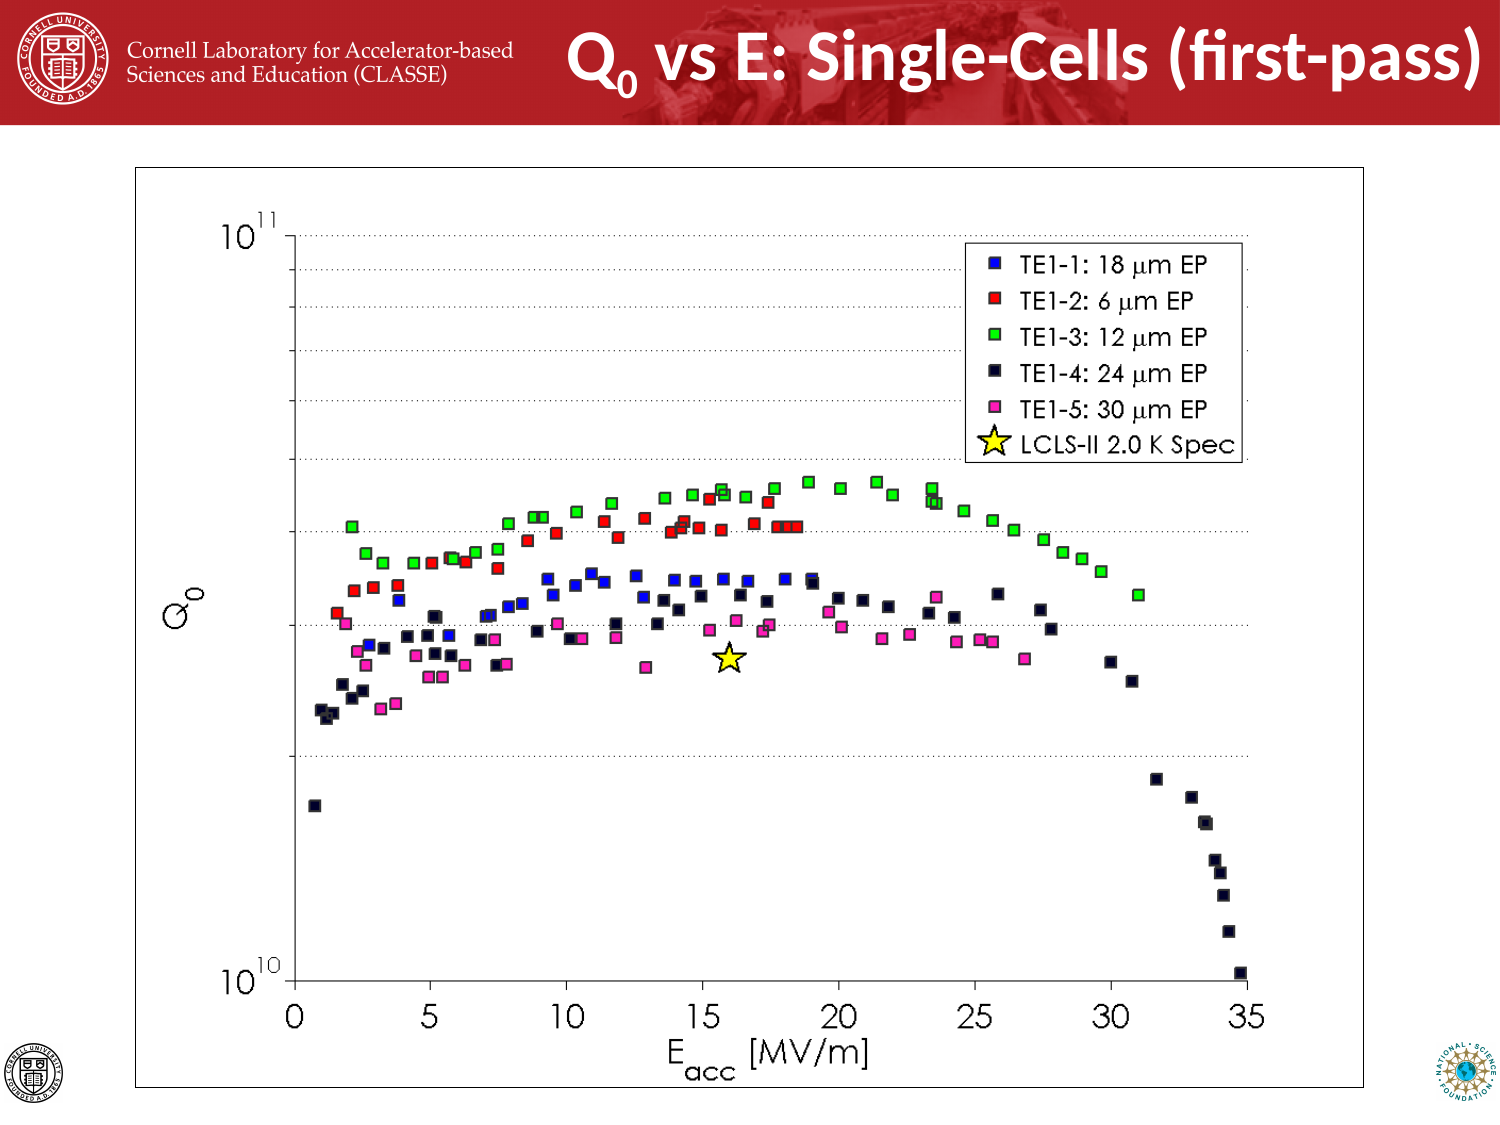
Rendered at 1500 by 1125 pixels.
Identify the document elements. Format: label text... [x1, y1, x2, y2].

picture [0, 0, 150, 144]
picture [1436, 1042, 1496, 1101]
title Q0 vs E: Single-Cells (first-pass) [150, 0, 1500, 188]
picture [4, 1043, 63, 1103]
picture [135, 166, 1365, 1089]
